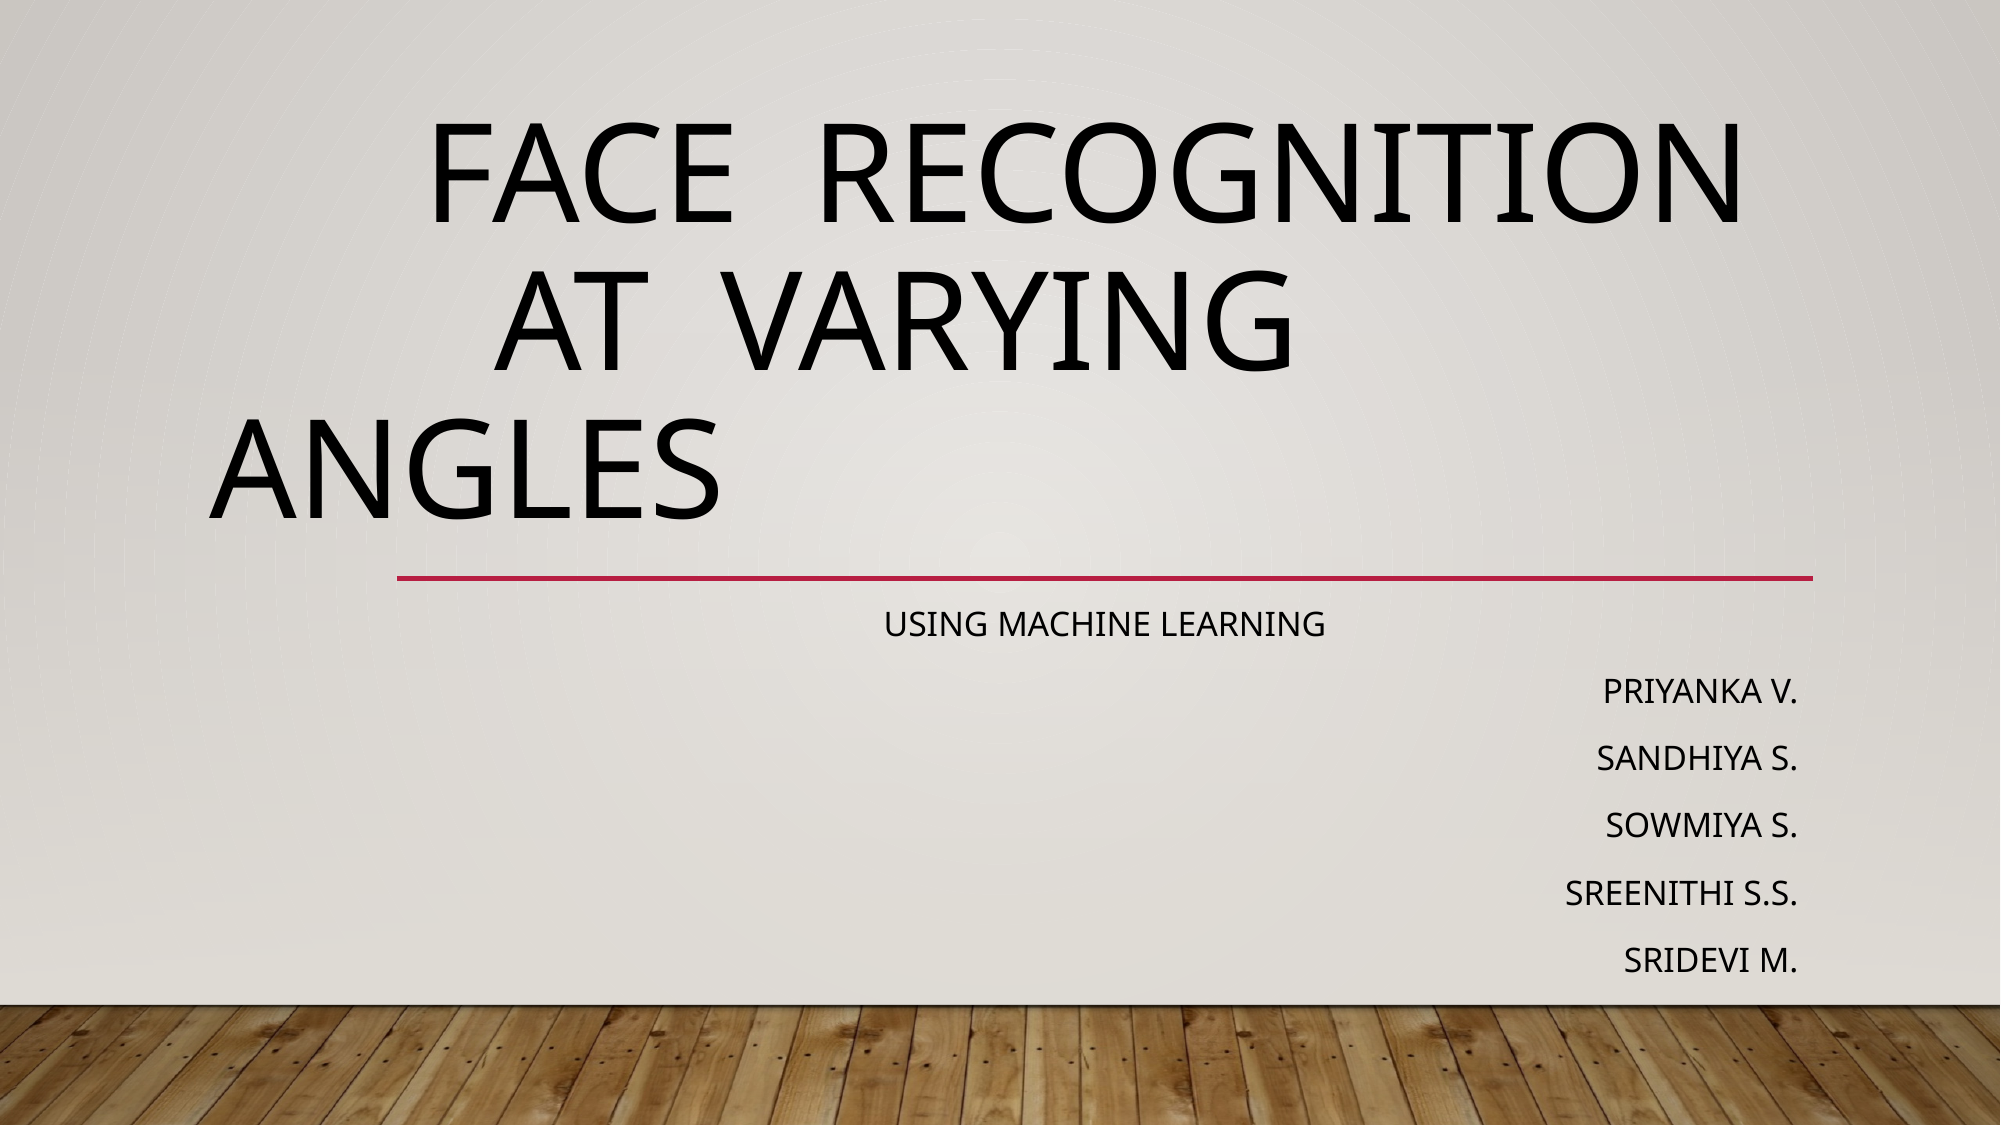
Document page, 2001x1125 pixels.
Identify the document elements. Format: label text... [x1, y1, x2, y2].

picture [0, 1005, 2000, 1125]
subtitle USING MACHINE LEARNING PRIYANKA V. SANDHIYA S. SOWMIYA S. SREENITHI S.S. SRIDEVI M. [396, 579, 1814, 997]
title Face recognition at varying angles [194, 131, 1888, 549]
